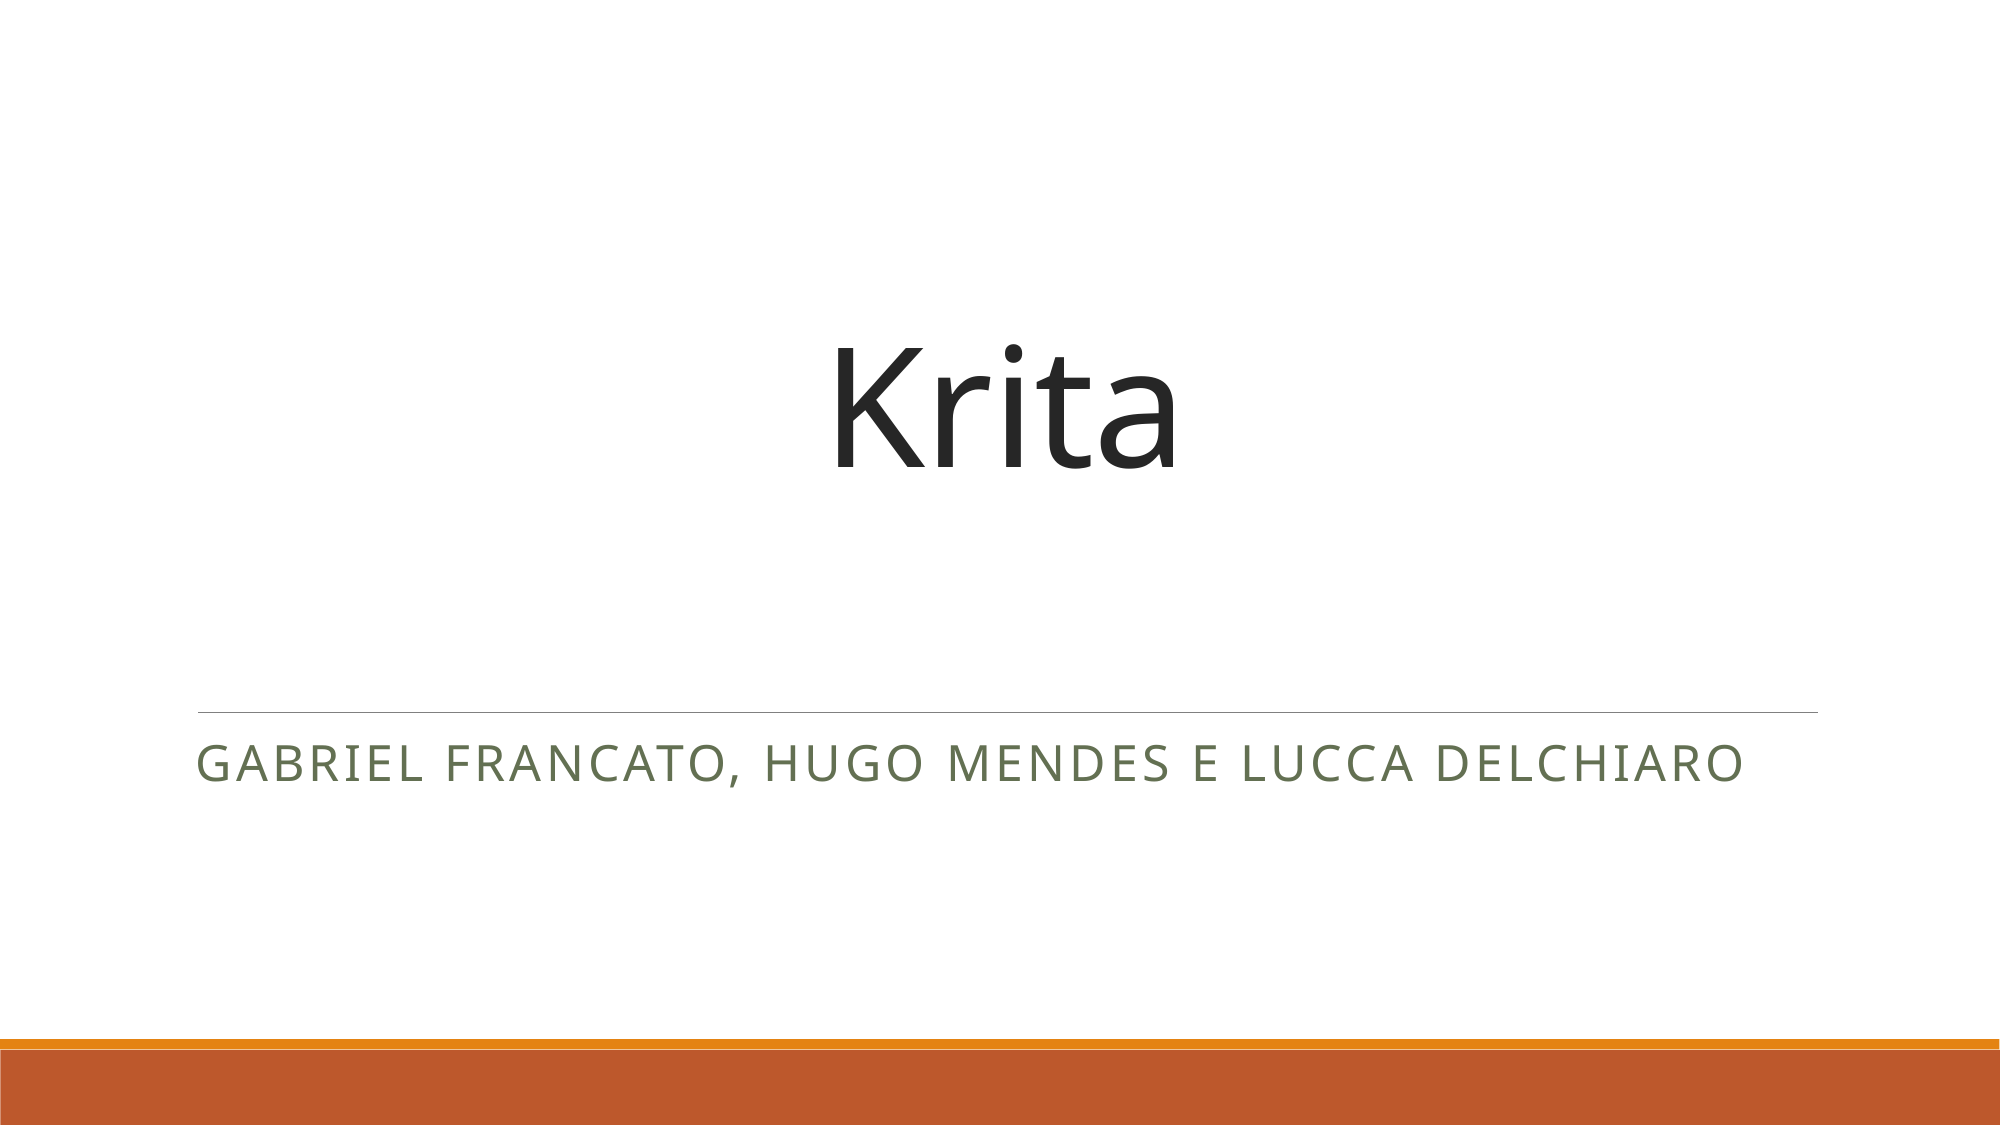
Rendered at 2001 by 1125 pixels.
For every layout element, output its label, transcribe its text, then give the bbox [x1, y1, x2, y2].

title Krita [180, 124, 1830, 710]
subtitle Gabriel Francato, Hugo Mendes e lucca delchiaro [180, 730, 1831, 919]
